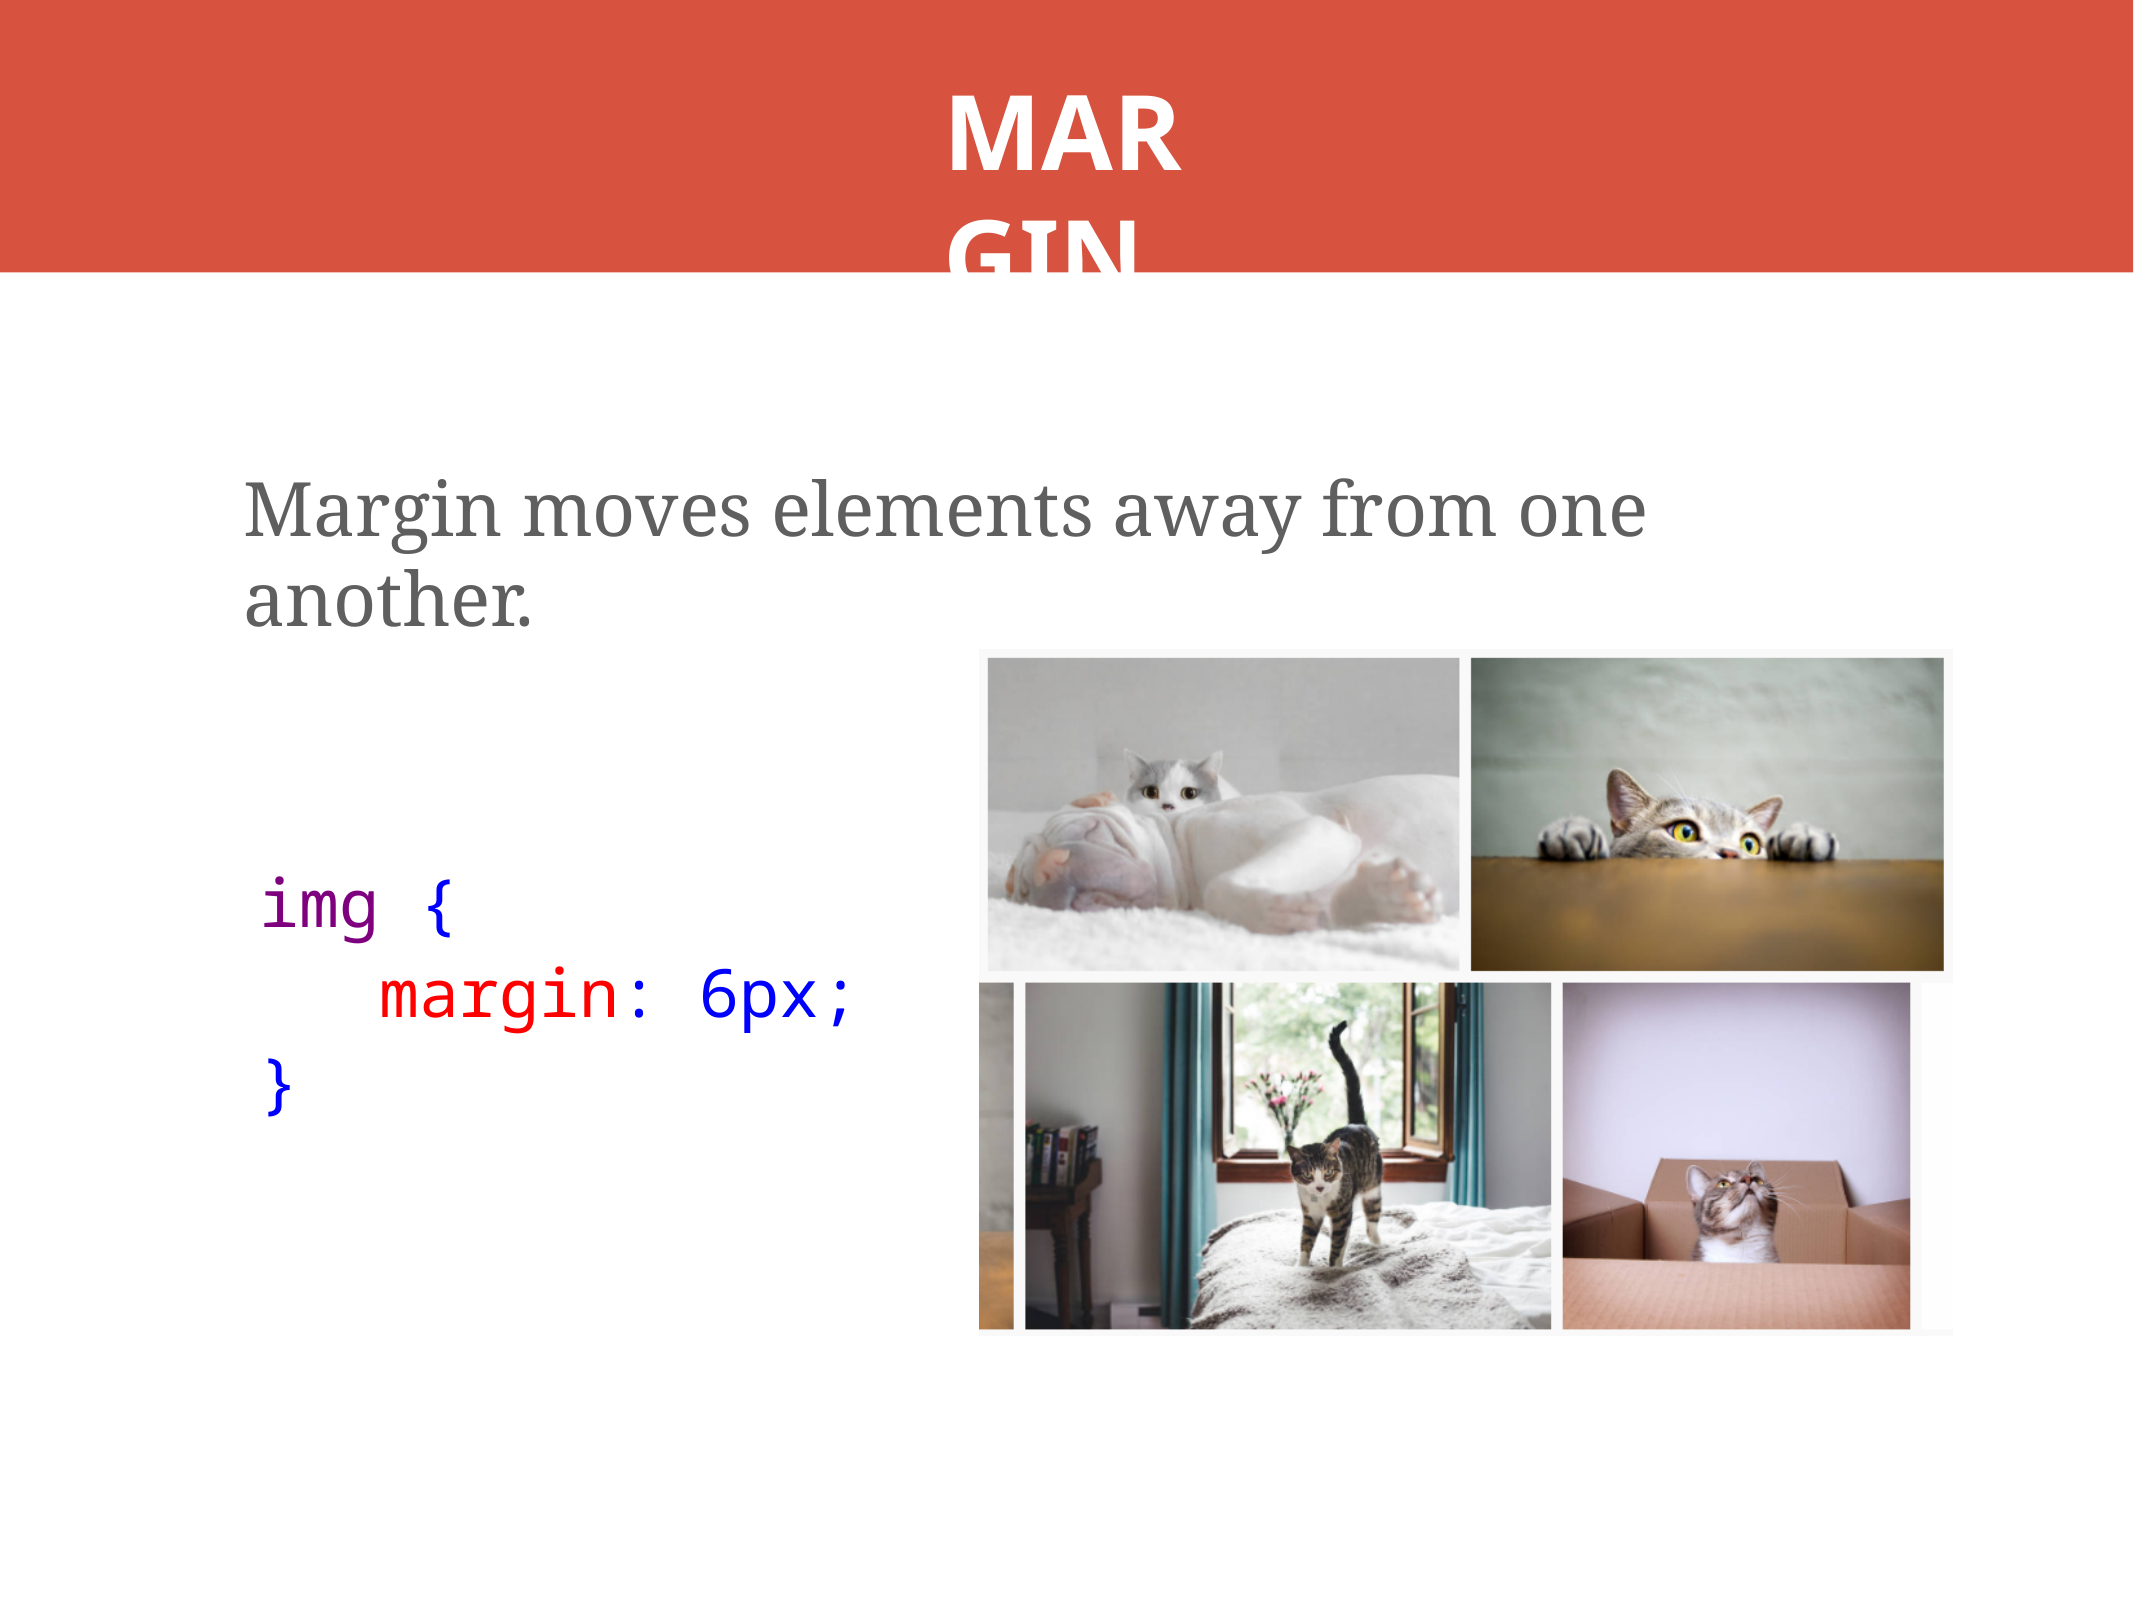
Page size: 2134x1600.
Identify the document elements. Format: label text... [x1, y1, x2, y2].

title MARGIN [941, 66, 1192, 334]
picture [978, 649, 1954, 1336]
text_box img { margin: 6px; } [242, 853, 973, 1128]
text_box Margin moves elements away from one another. [241, 383, 1926, 1000]
text_box [0, 0, 2134, 273]
